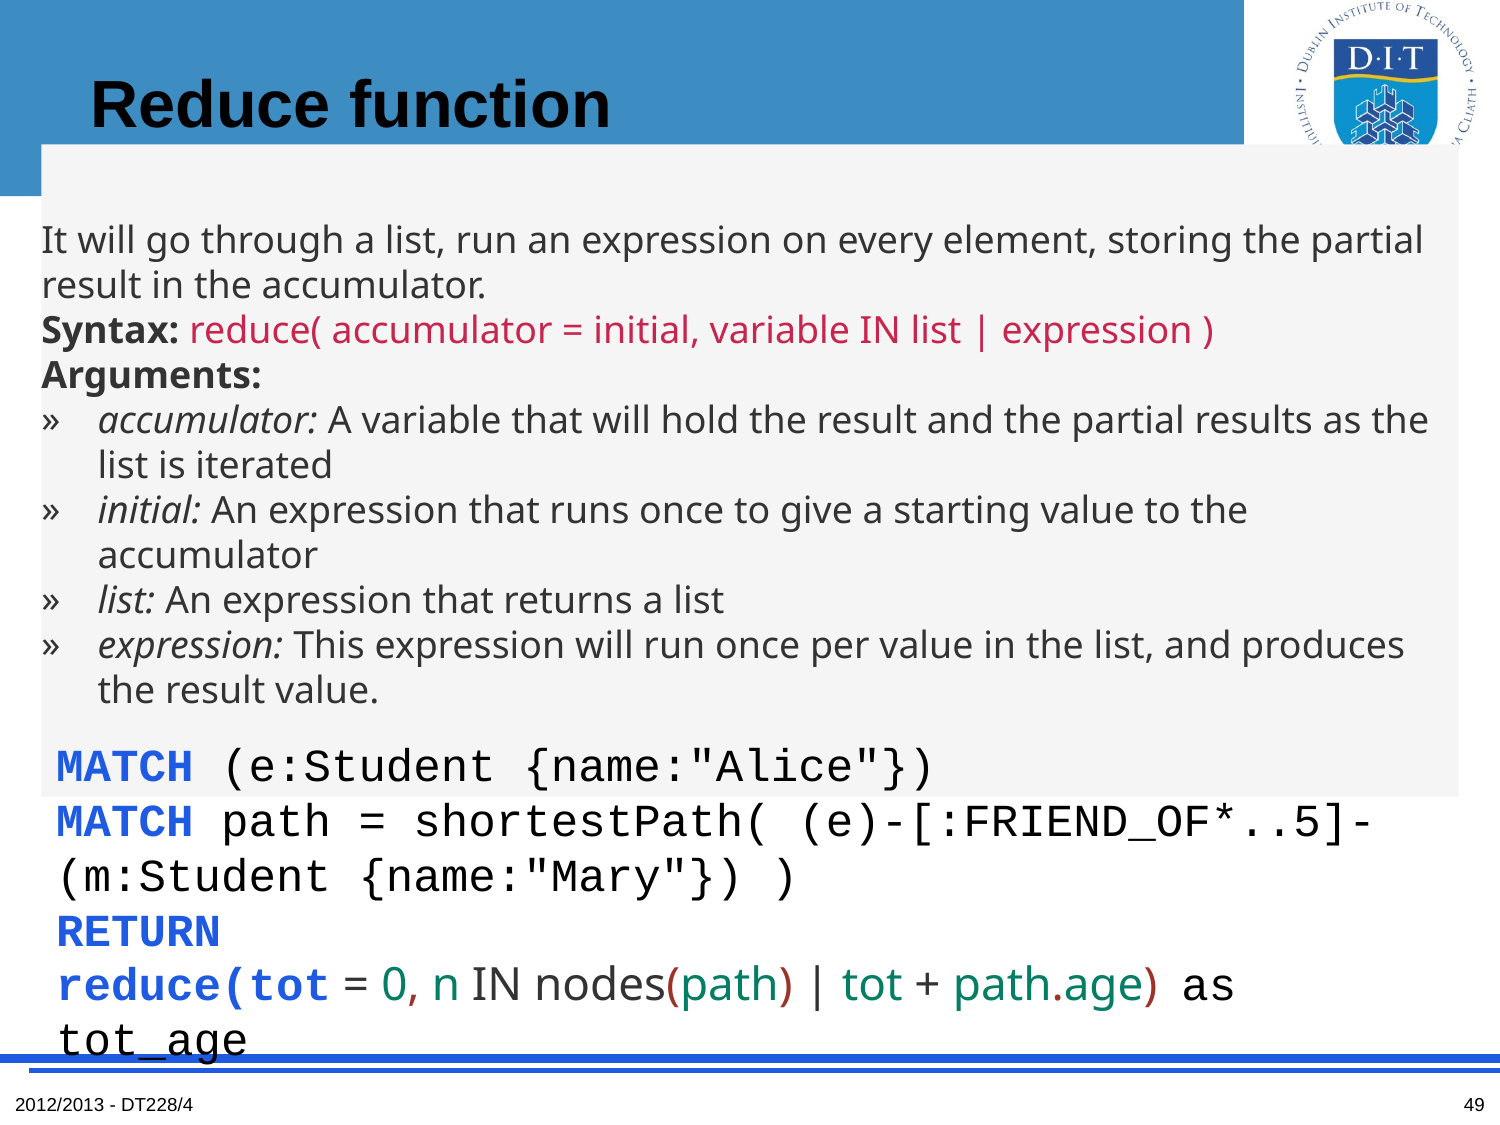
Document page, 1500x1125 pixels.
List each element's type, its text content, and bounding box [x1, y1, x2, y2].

slide_number 49 [1149, 1084, 1500, 1125]
text_box MATCH (e:Student {name:"Alice"}) MATCH path = shortestPath( (e)-[:FRIEND_OF*..5]-(m:Student {name:"Mary"}) ) RETURN reduce(tot = 0, n IN nodes(path) | tot + path.age) as tot_age [41, 727, 1459, 1073]
picture [1351, 85, 1419, 144]
picture [1293, 0, 1478, 185]
title Reduce function [74, 18, 1105, 144]
slide_number 2012/2013 - DT228/4 [0, 1084, 351, 1125]
list It will go through a list, run an expression on every element, storing the partial result in the accumulator. Syntax: reduce( accumulator = initial, variable IN list | expression ) Arguments: accumulator: A variable that will hold the result and the partial results as the list is iterated initial: An expression that runs once to give a starting value to the accumulator list: An expression that returns a list expression: This expression will run once per value in the list, and produces the result value. [41, 144, 1459, 727]
